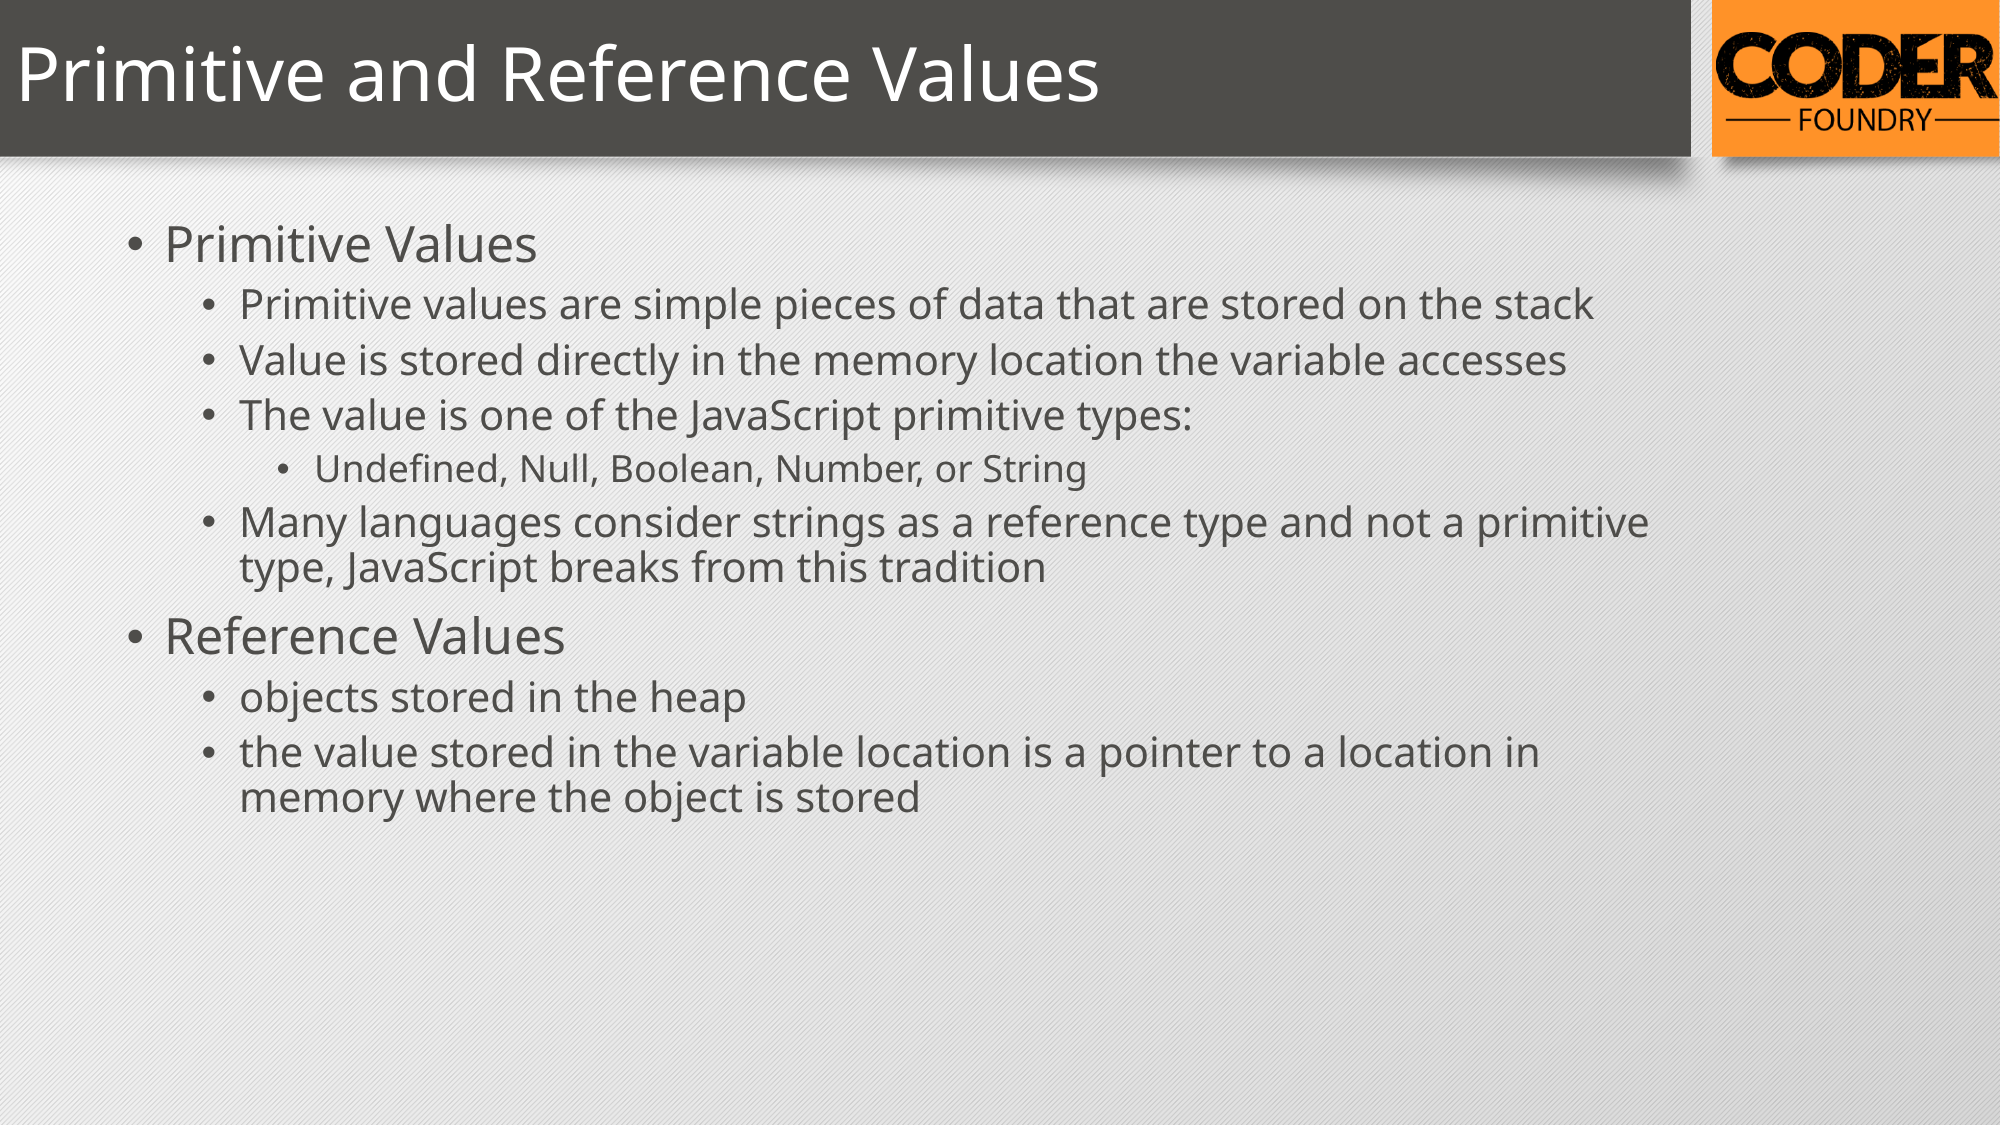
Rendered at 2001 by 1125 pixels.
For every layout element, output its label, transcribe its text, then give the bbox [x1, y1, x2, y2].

picture [0, 0, 2000, 211]
list Primitive Values Primitive values are simple pieces of data that are stored on the stack Value is stored directly in the memory location the variable accesses The value is one of the JavaScript primitive types: Undefined, Null, Boolean, Number, or String Many languages consider strings as a reference type and not a primitive type, JavaScript breaks from this tradition Reference Values objects stored in the heap the value stored in the variable location is a pointer to a location in memory where the object is stored [111, 211, 1689, 1035]
title Primitive and Reference Values [0, 0, 1689, 157]
